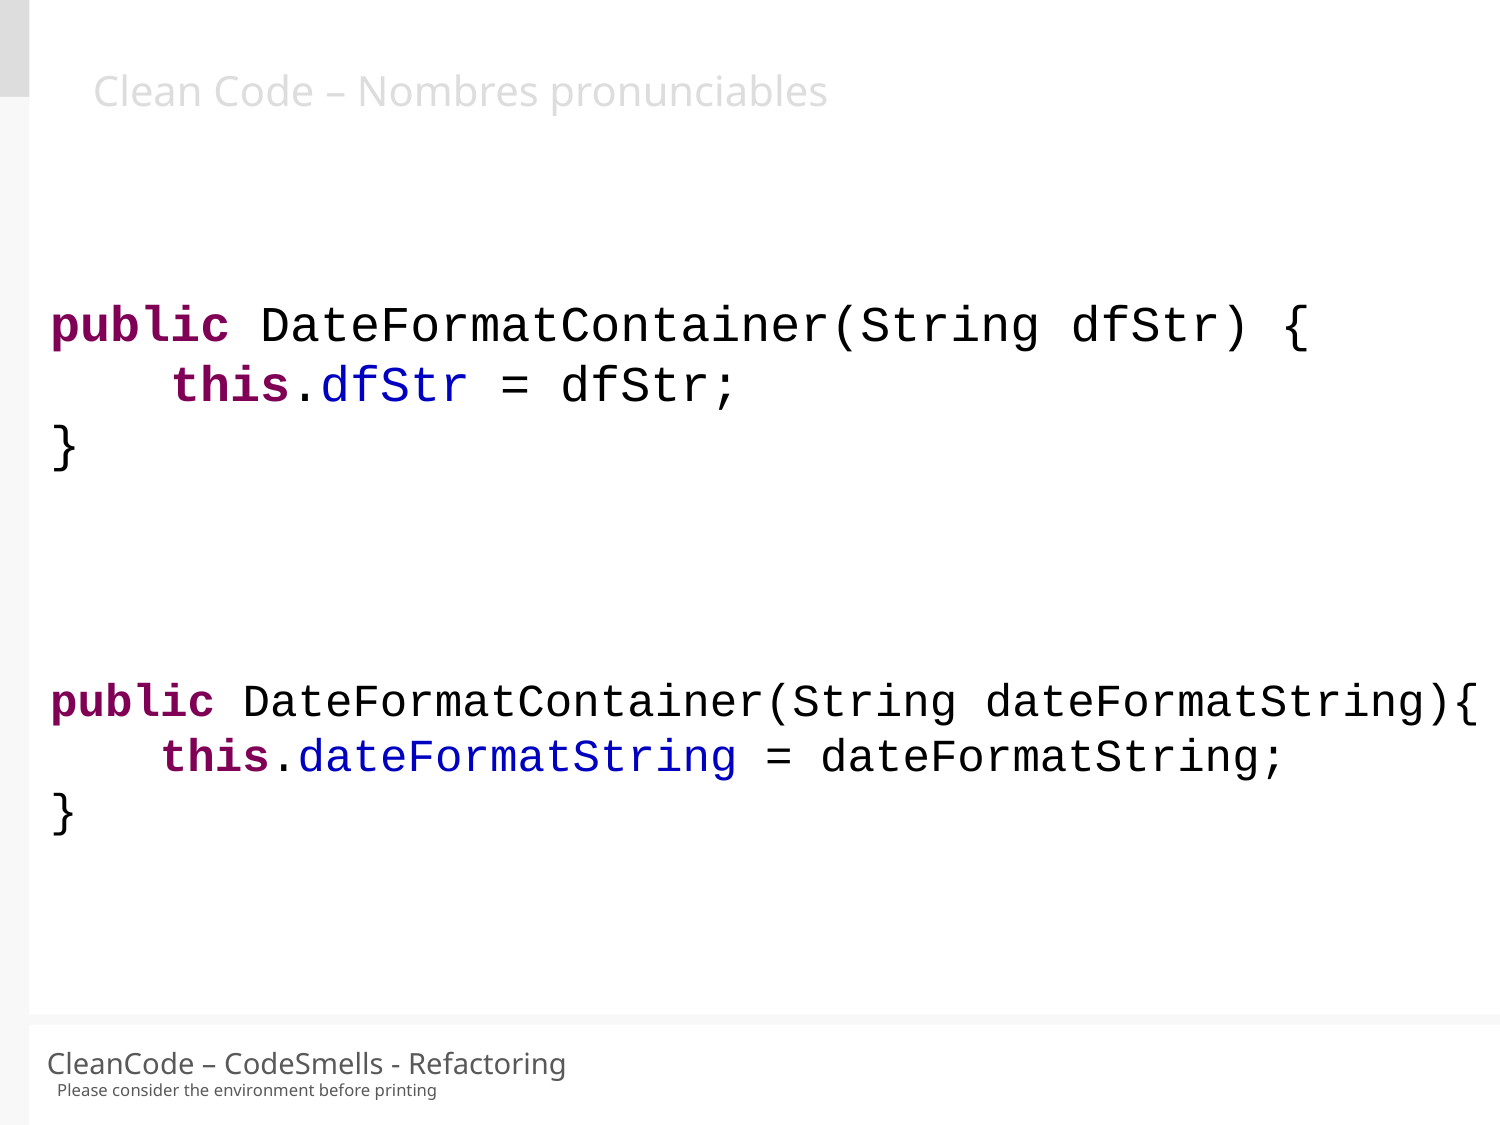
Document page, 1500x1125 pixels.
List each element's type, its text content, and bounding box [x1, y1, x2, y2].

text_box public DateFormatContainer(String dfStr) { this.dfStr = dfStr; } [35, 283, 1368, 479]
text_box Clean Code – Nombres pronunciables [78, 57, 1465, 106]
text_box public DateFormatContainer(String dateFormatString){ this.dateFormatString = dateFormatString; } [35, 663, 1500, 844]
